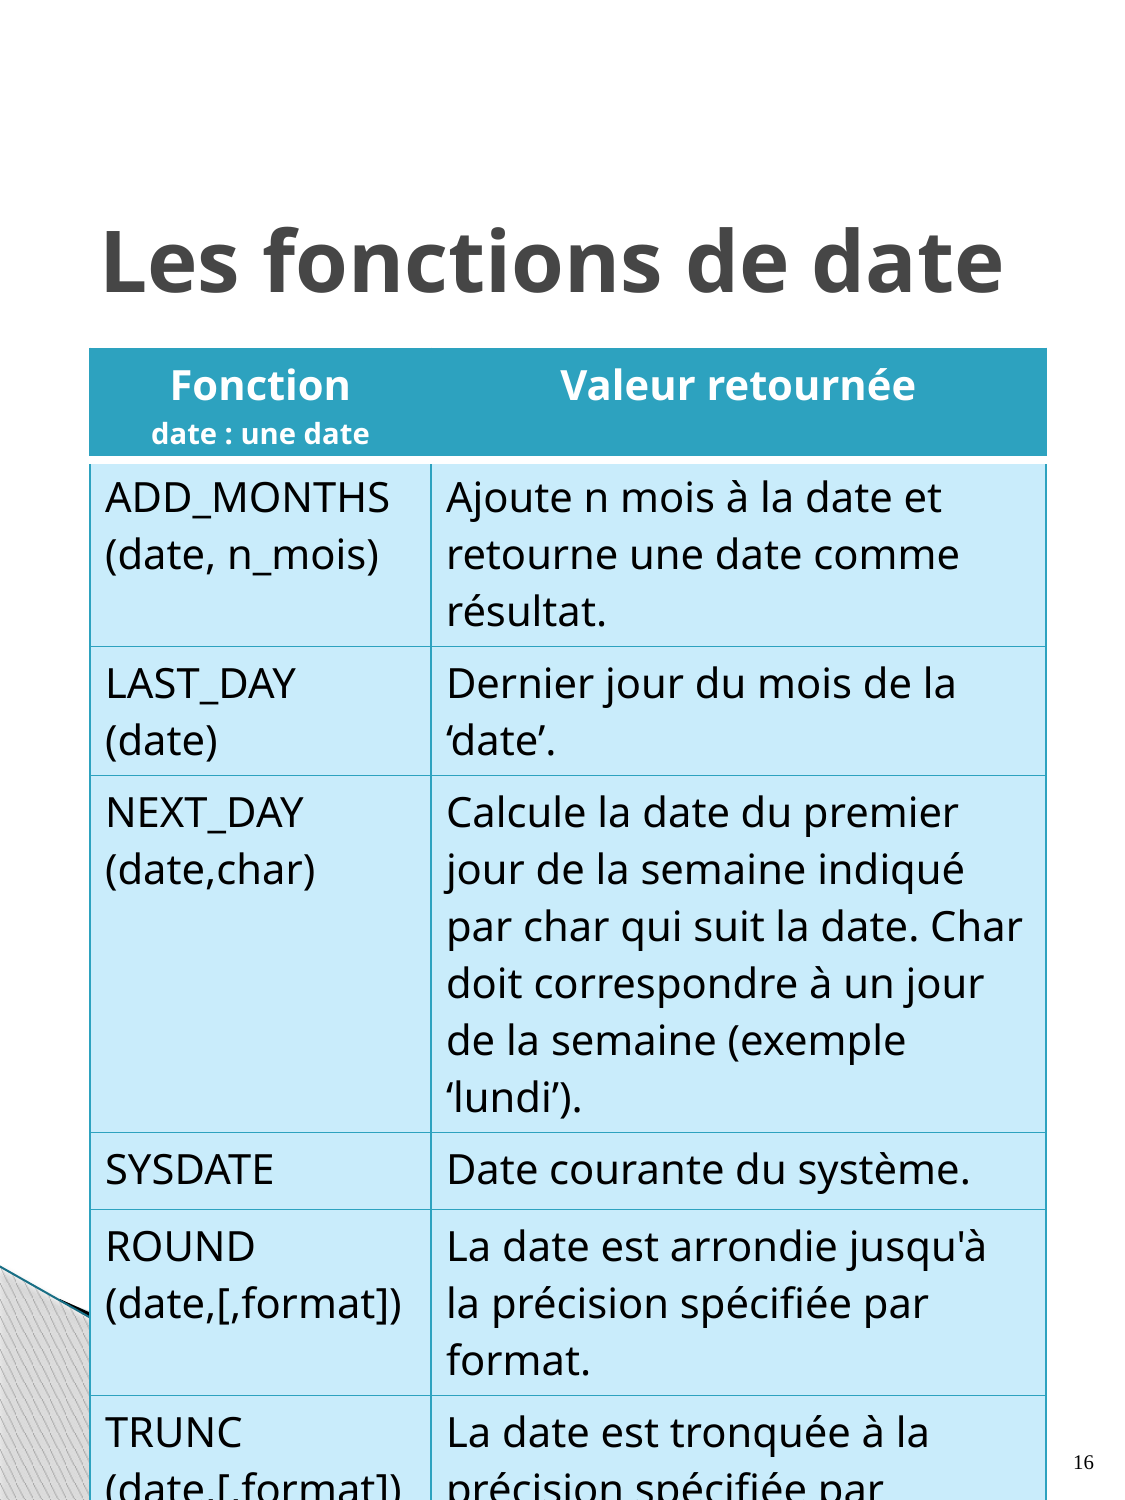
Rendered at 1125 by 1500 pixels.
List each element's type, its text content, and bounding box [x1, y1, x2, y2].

table_cell SYSDATE [91, 1133, 430, 1209]
slide_number 16 [1035, 1401, 1109, 1482]
table_cell Ajoute n mois à la date et retourne une date comme résultat. [432, 464, 1045, 646]
table_cell LAST_DAY (date) [91, 647, 430, 775]
table_header Valeur retournée [432, 349, 1045, 456]
table_cell TRUNC (date,[,format]) [91, 1396, 430, 1500]
table_cell La date est arrondie jusqu'à la précision spécifiée par format. [432, 1210, 1045, 1395]
table_header Fonction date : une date [91, 349, 430, 456]
table_cell ADD_MONTHS (date, n_mois) [91, 464, 430, 646]
title Les fonctions de date [84, 133, 1041, 384]
table_cell Dernier jour du mois de la ‘date’. [432, 647, 1045, 775]
table_cell ROUND (date,[,format]) [91, 1210, 430, 1395]
table_cell Calcule la date du premier jour de la semaine indiqué par char qui suit la date. Char doit correspondre à un jour de la semaine (exemple ‘lundi’). [432, 776, 1045, 1132]
table_cell NEXT_DAY (date,char) [91, 776, 430, 1132]
table_cell La date est tronquée à la précision spécifiée par format. [432, 1396, 1045, 1500]
table_cell Date courante du système. [432, 1133, 1045, 1209]
